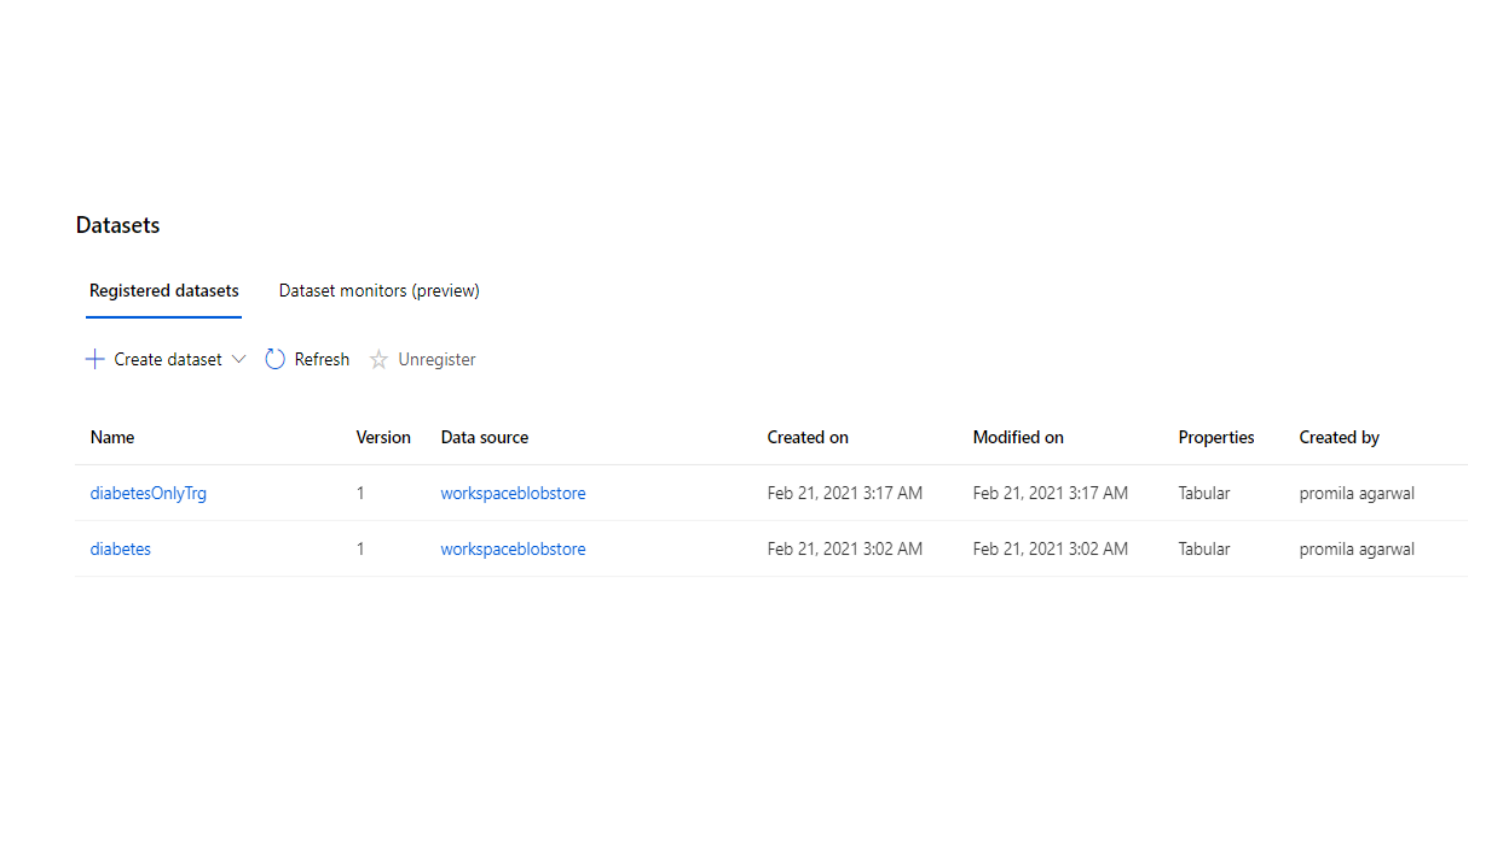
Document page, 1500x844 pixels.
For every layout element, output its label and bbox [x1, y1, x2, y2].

picture [69, 210, 1468, 633]
